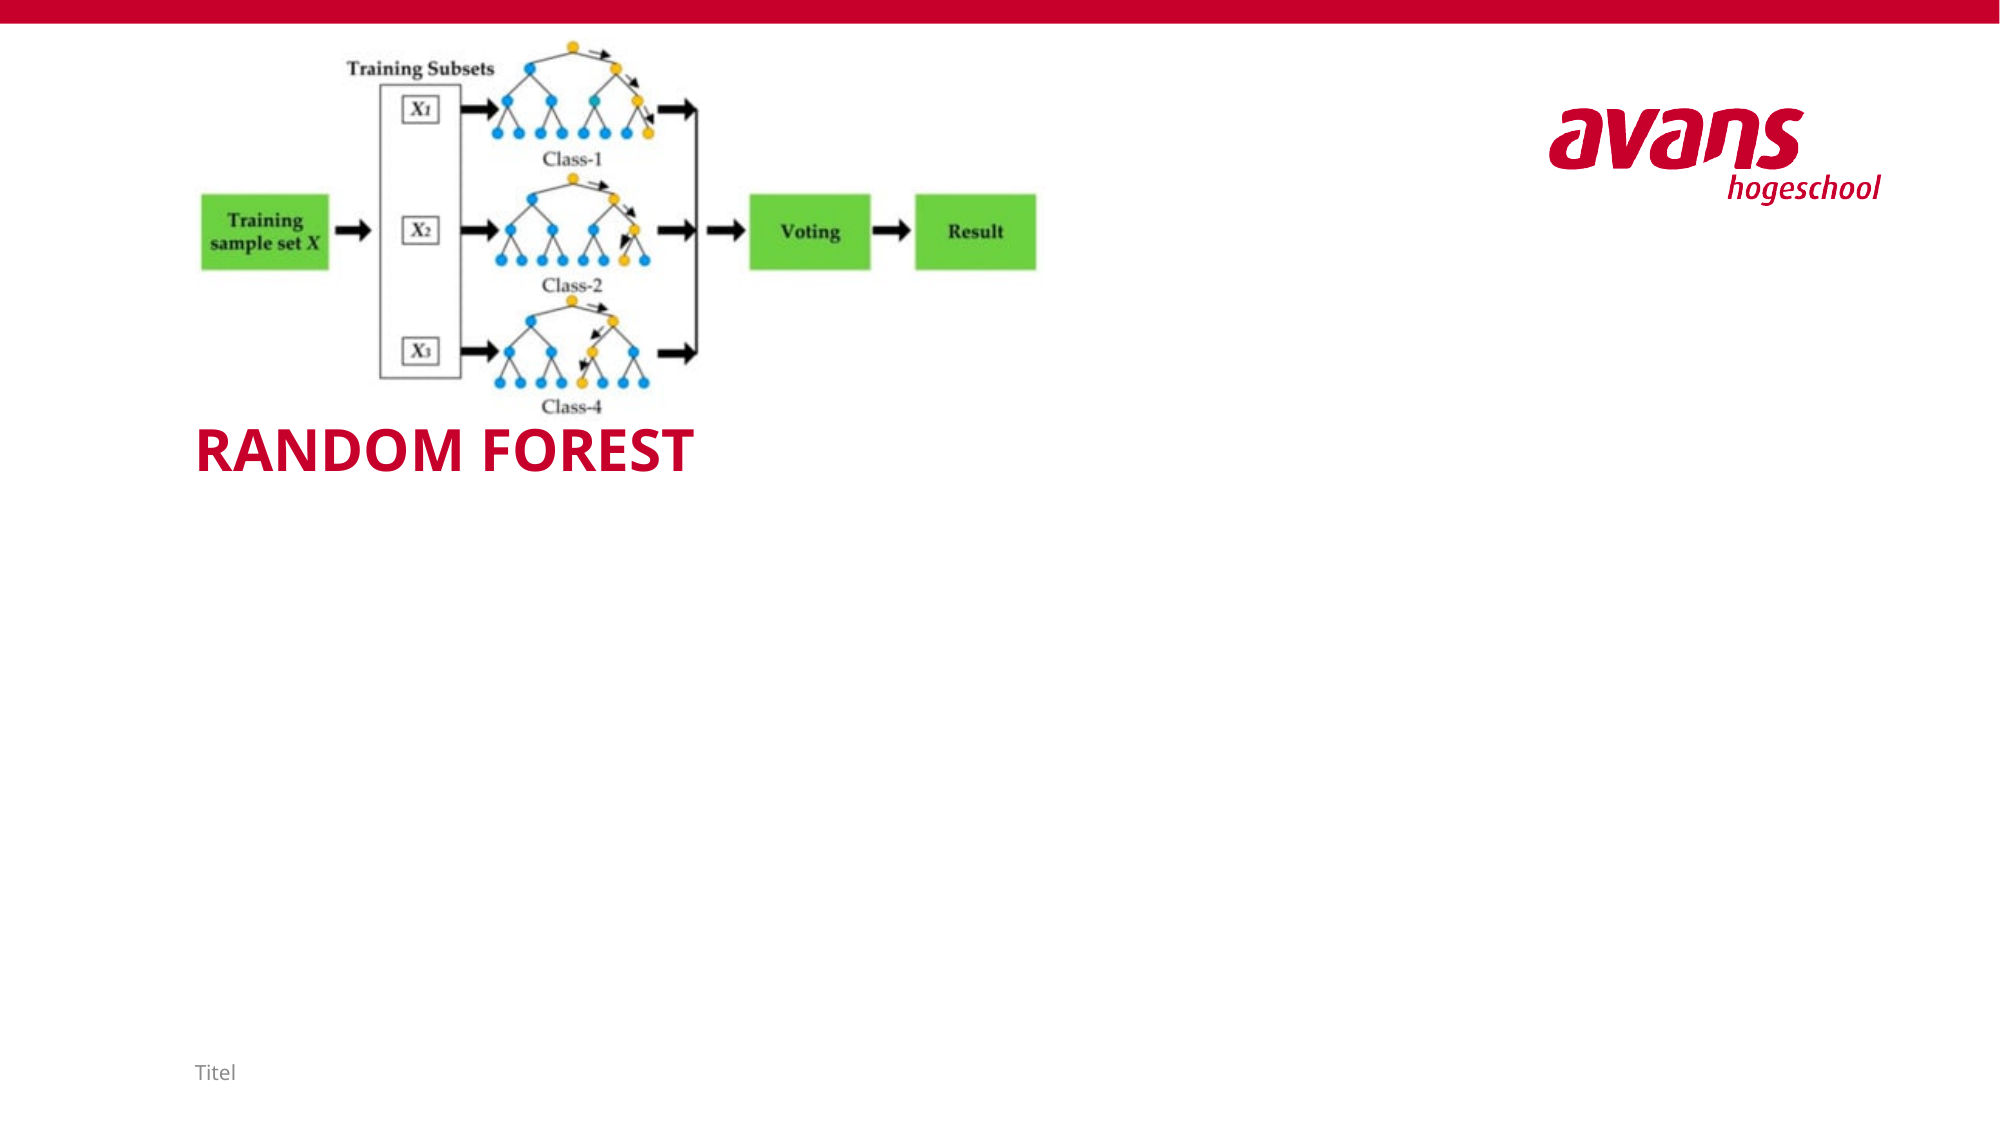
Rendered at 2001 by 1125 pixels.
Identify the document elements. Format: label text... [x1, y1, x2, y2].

picture [1547, 106, 1883, 207]
title Random forest [194, 421, 1813, 481]
picture [194, 38, 1045, 422]
